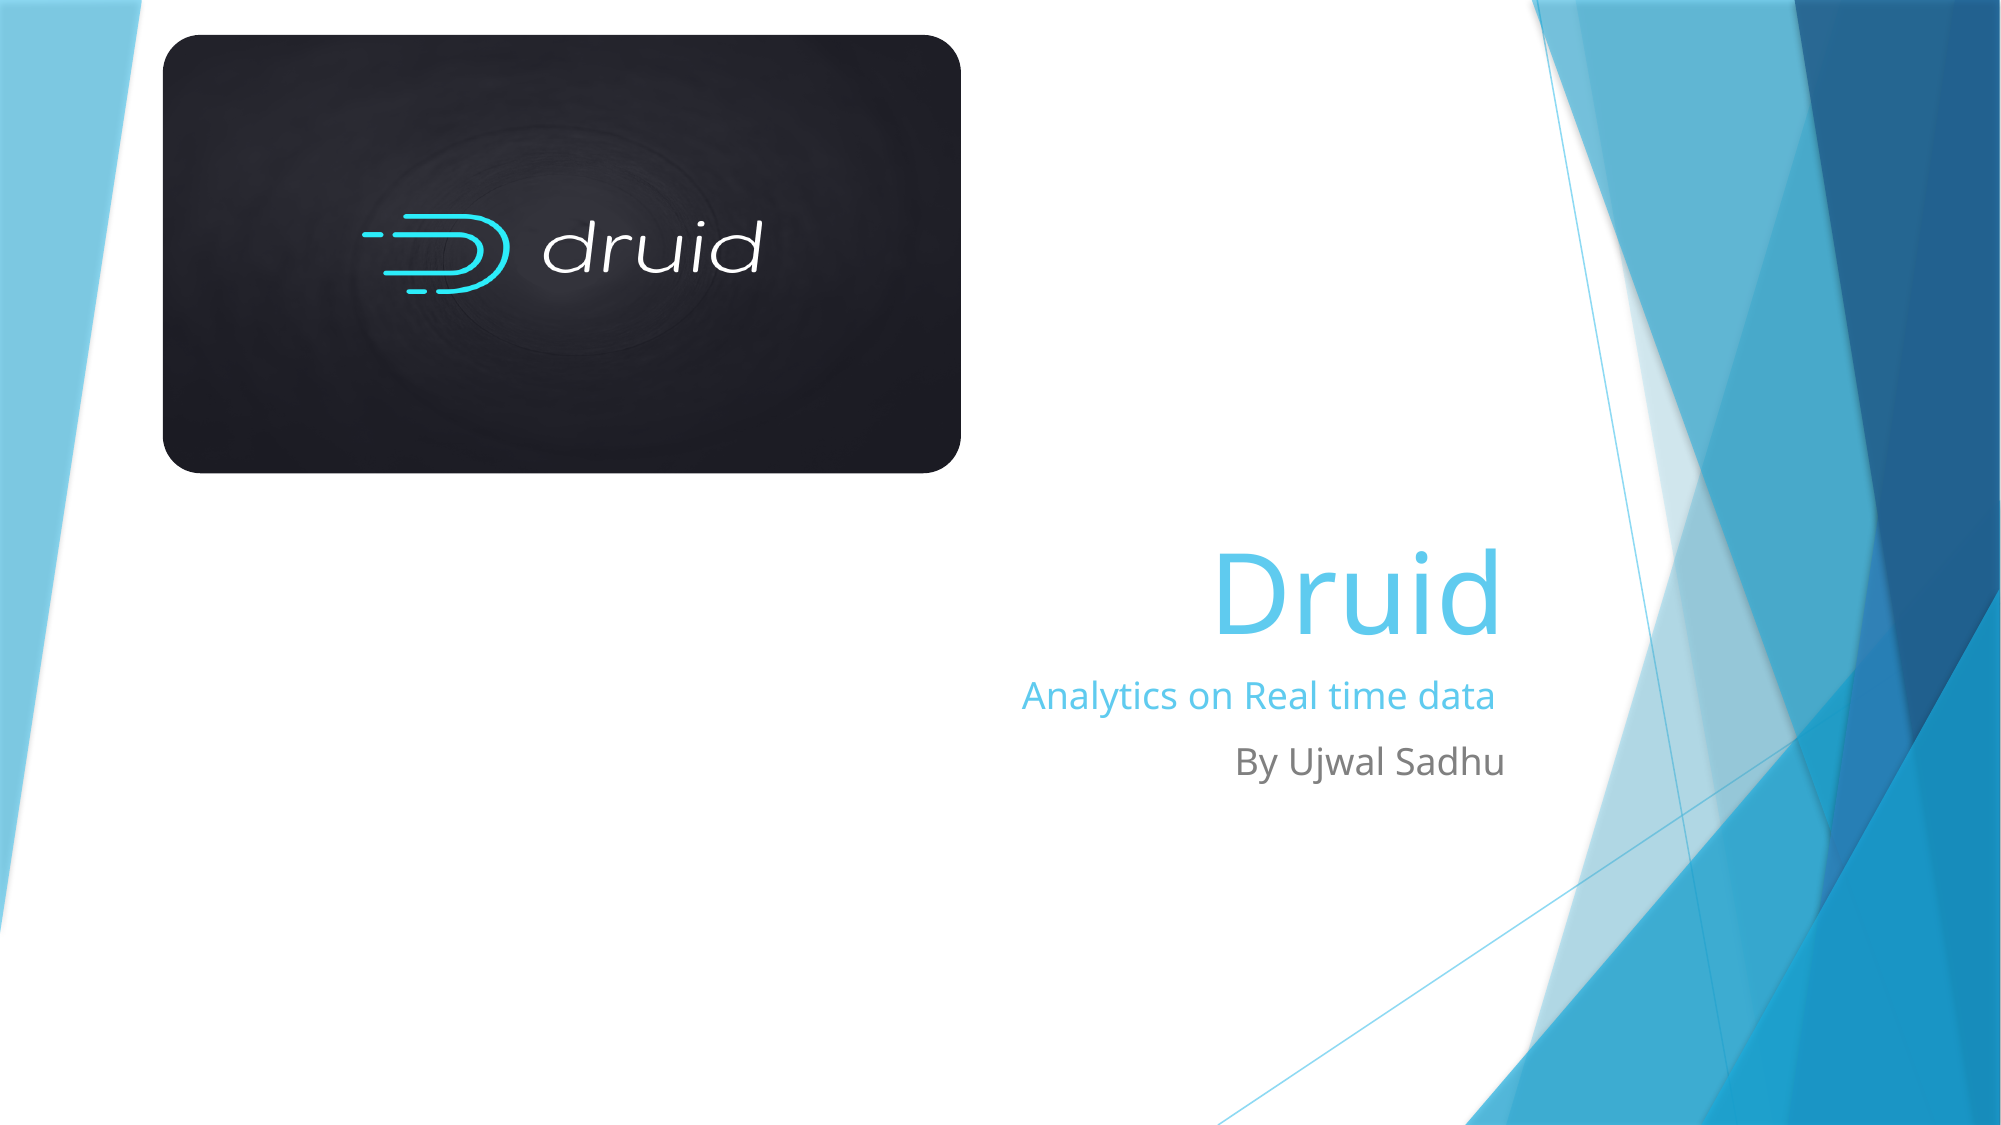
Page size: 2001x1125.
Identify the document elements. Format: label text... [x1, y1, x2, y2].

subtitle Analytics on Real time data By Ujwal Sadhu [247, 664, 1522, 845]
title Druid [247, 394, 1522, 664]
picture [162, 34, 962, 474]
